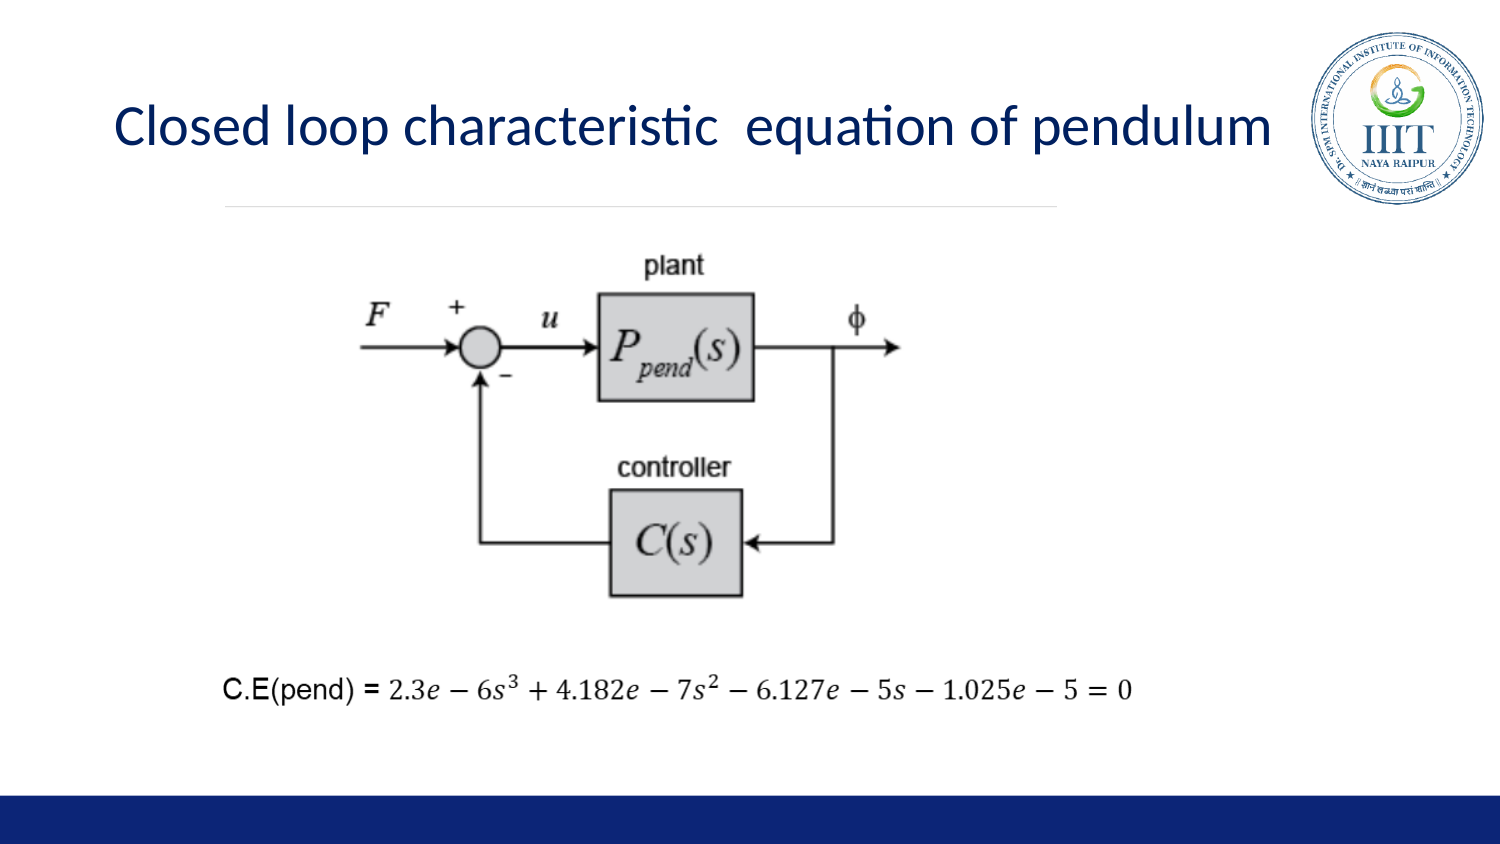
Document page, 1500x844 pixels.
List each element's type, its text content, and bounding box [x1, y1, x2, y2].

picture [225, 206, 1058, 635]
text_box [207, 663, 1217, 715]
picture [1307, 28, 1487, 208]
title Closed loop characteristic equation of pendulum [103, 44, 1397, 208]
